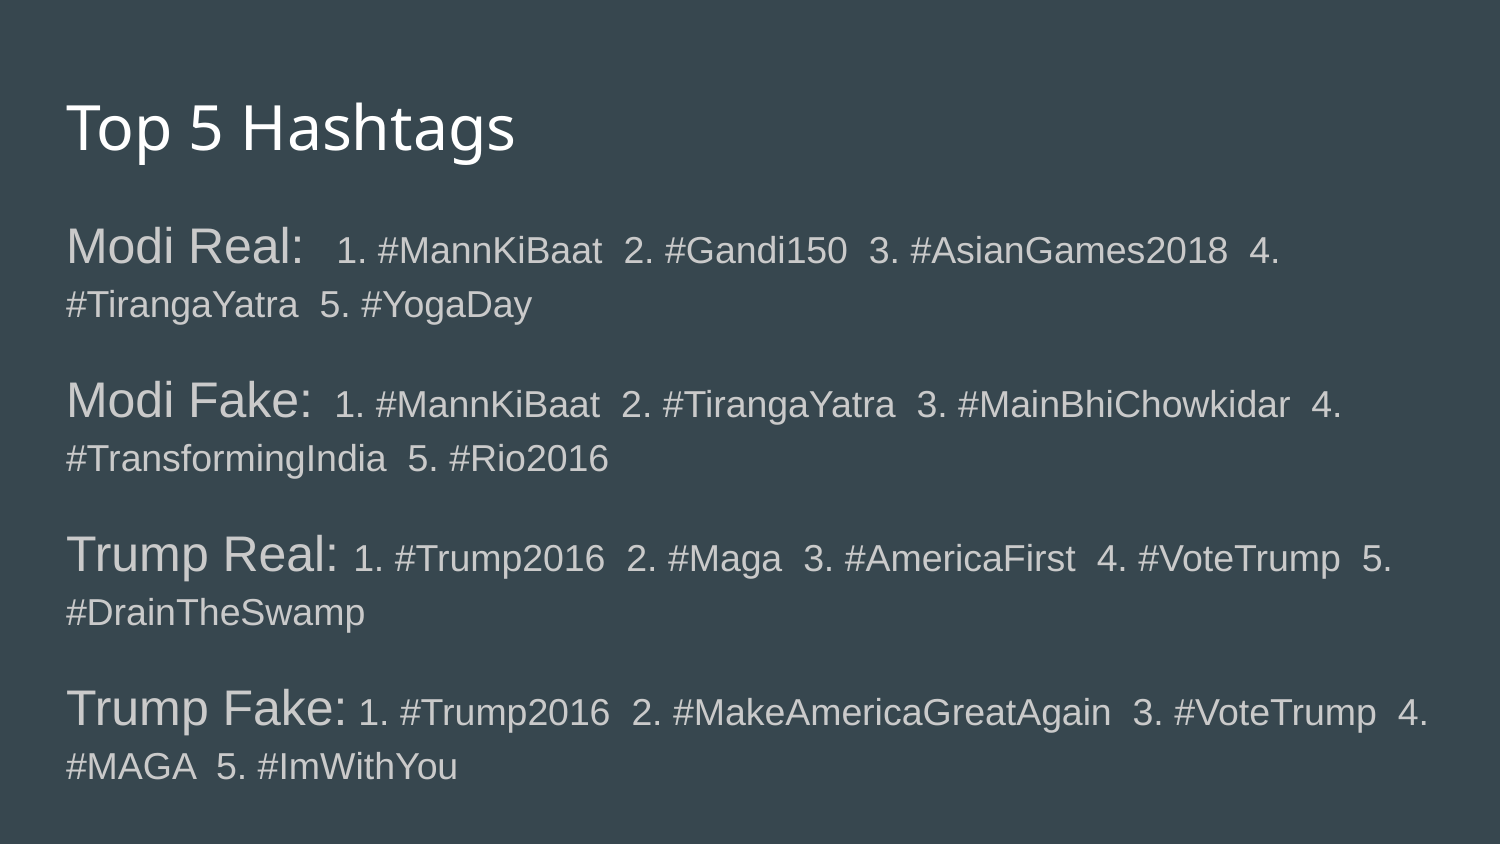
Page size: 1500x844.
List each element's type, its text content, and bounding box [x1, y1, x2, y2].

list Modi Real: 1. #MannKiBaat 2. #Gandi150 3. #AsianGames2018 4. #TirangaYatra 5. #YogaDay Modi Fake: 1. #MannKiBaat 2. #TirangaYatra 3. #MainBhiChowkidar 4. #TransformingIndia 5. #Rio2016 Trump Real: 1. #Trump2016 2. #Maga 3. #AmericaFirst 4. #VoteTrump 5. #DrainTheSwamp Trump Fake: 1. #Trump2016 2. #MakeAmericaGreatAgain 3. #VoteTrump 4. #MAGA 5. #ImWithYou [51, 189, 1449, 750]
title Top 5 Hashtags [51, 72, 1449, 167]
